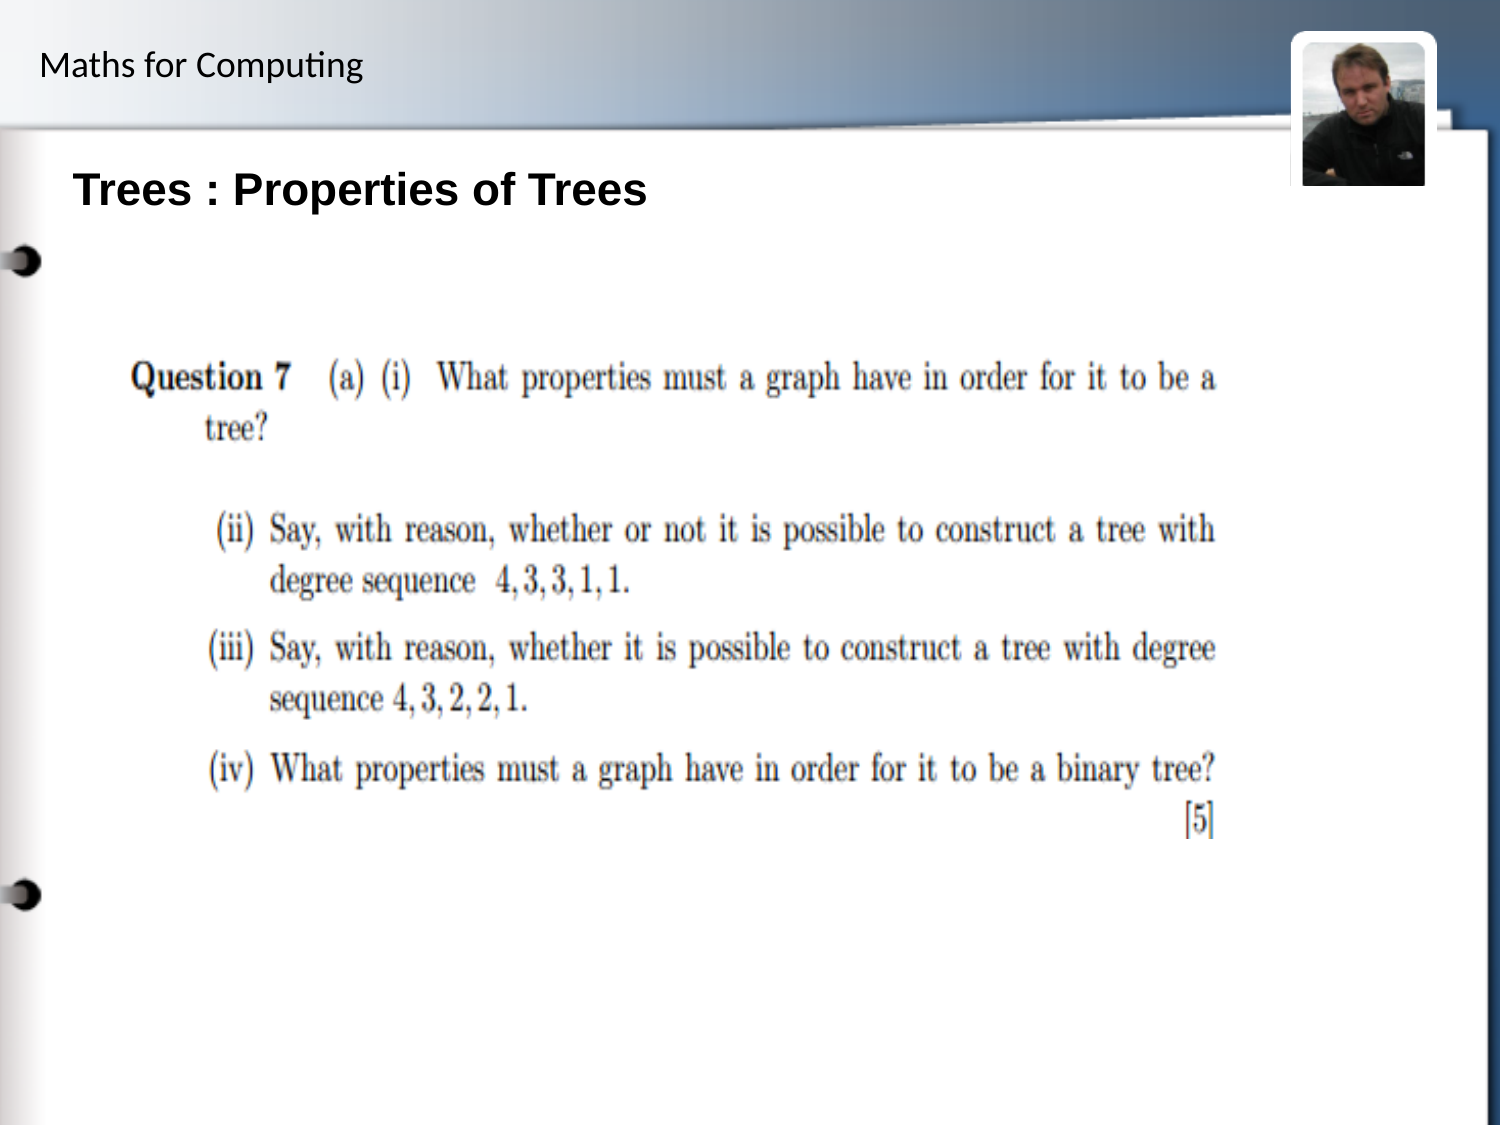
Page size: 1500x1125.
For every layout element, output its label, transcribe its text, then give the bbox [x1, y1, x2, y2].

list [107, 316, 1273, 839]
title Trees : Properties of Trees [57, 152, 1276, 217]
picture [0, 0, 1500, 1125]
